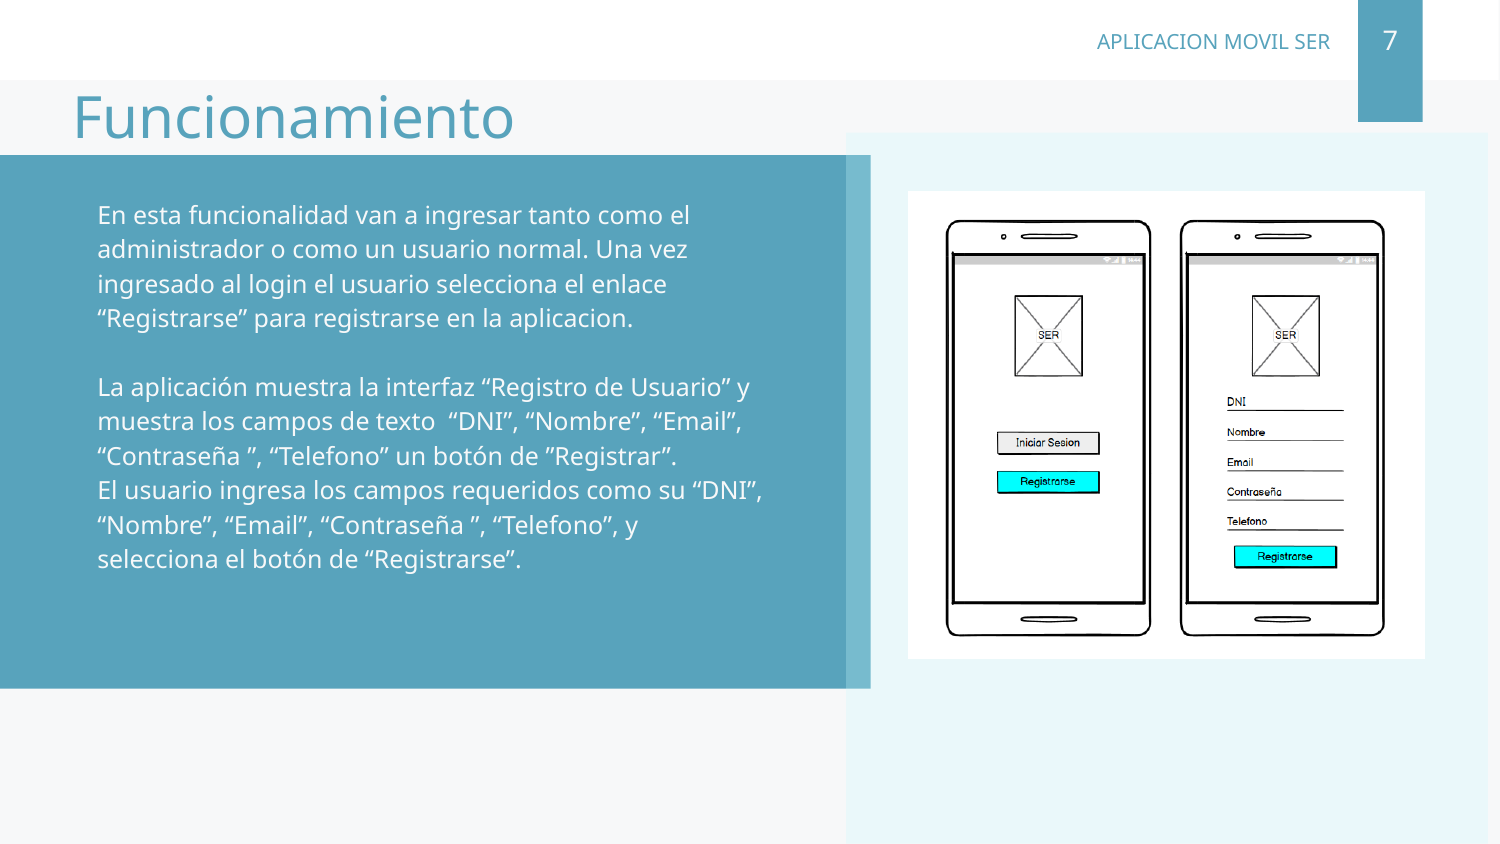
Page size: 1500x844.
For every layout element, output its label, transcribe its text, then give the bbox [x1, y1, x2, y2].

text_box Funcionamiento [57, 73, 692, 165]
list En esta funcionalidad van a ingresar tanto como el administrador o como un usuario normal. Una vez ingresado al login el usuario selecciona el enlace “Registrarse” para registrarse en la aplicacion. La aplicación muestra la interfaz “Registro de Usuario” y muestra los campos de texto “DNI”, “Nombre”, “Email”, “Contraseña ”, “Telefono” un botón de ”Registrar”. El usuario ingresa los campos requeridos como su “DNI”, “Nombre”, “Email”, “Contraseña ”, “Telefono”, y selecciona el botón de “Registrarse”. [57, 179, 782, 670]
text_box [846, 132, 1488, 844]
picture [908, 190, 1426, 659]
title APLICACION MOVIL SER [646, 14, 1345, 68]
slide_number 7 [1345, 8, 1436, 74]
